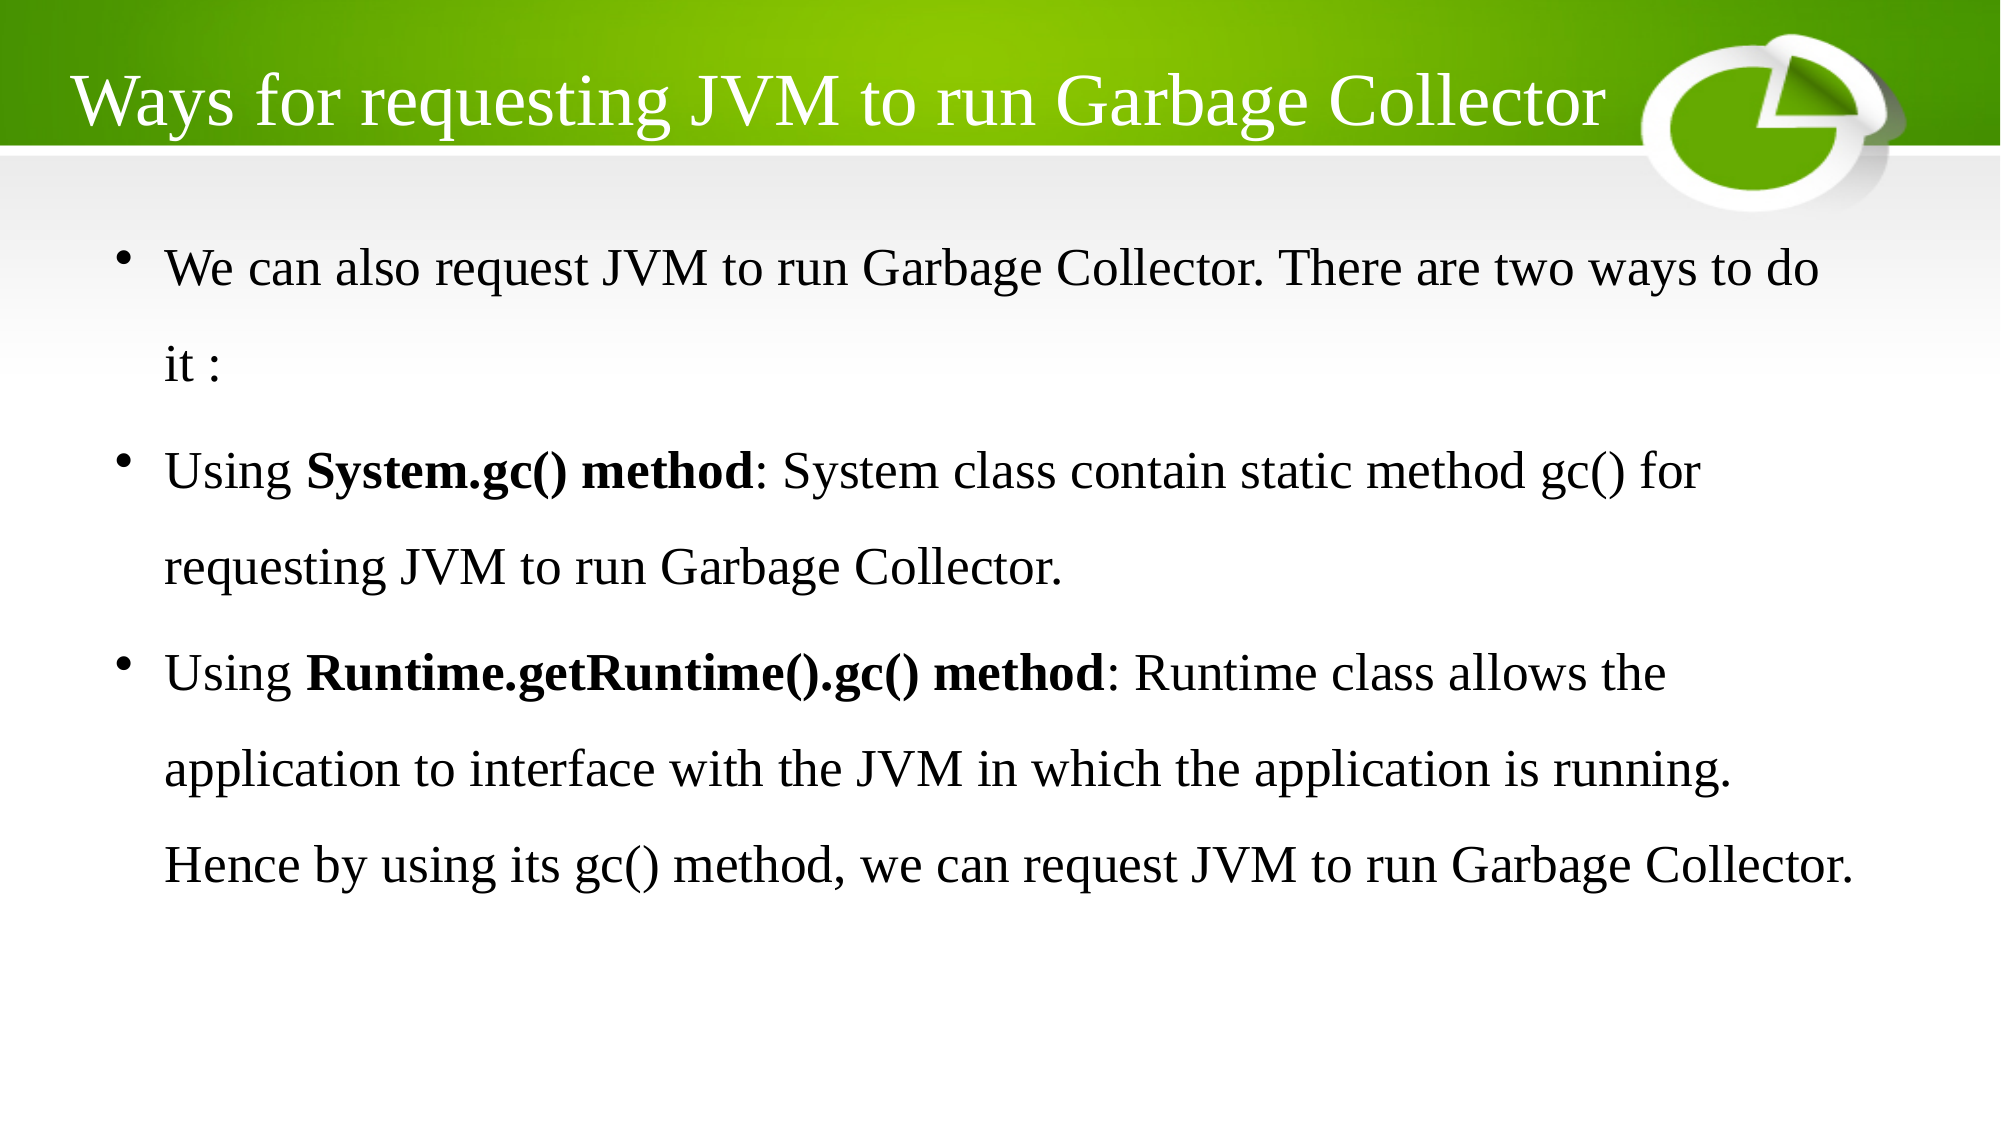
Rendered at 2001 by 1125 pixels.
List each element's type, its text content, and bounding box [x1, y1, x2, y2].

title Ways for requesting JVM to run Garbage Collector [55, 26, 1753, 165]
list We can also request JVM to run Garbage Collector. There are two ways to do it : Using System.gc() method: System class contain static method gc() for requesting JVM to run Garbage Collector. Using Runtime.getRuntime().gc() method: Runtime class allows the application to interface with the JVM in which the application is running. Hence by using its gc() method, we can request JVM to run Garbage Collector. [99, 192, 1901, 1006]
picture [0, 0, 2001, 1125]
